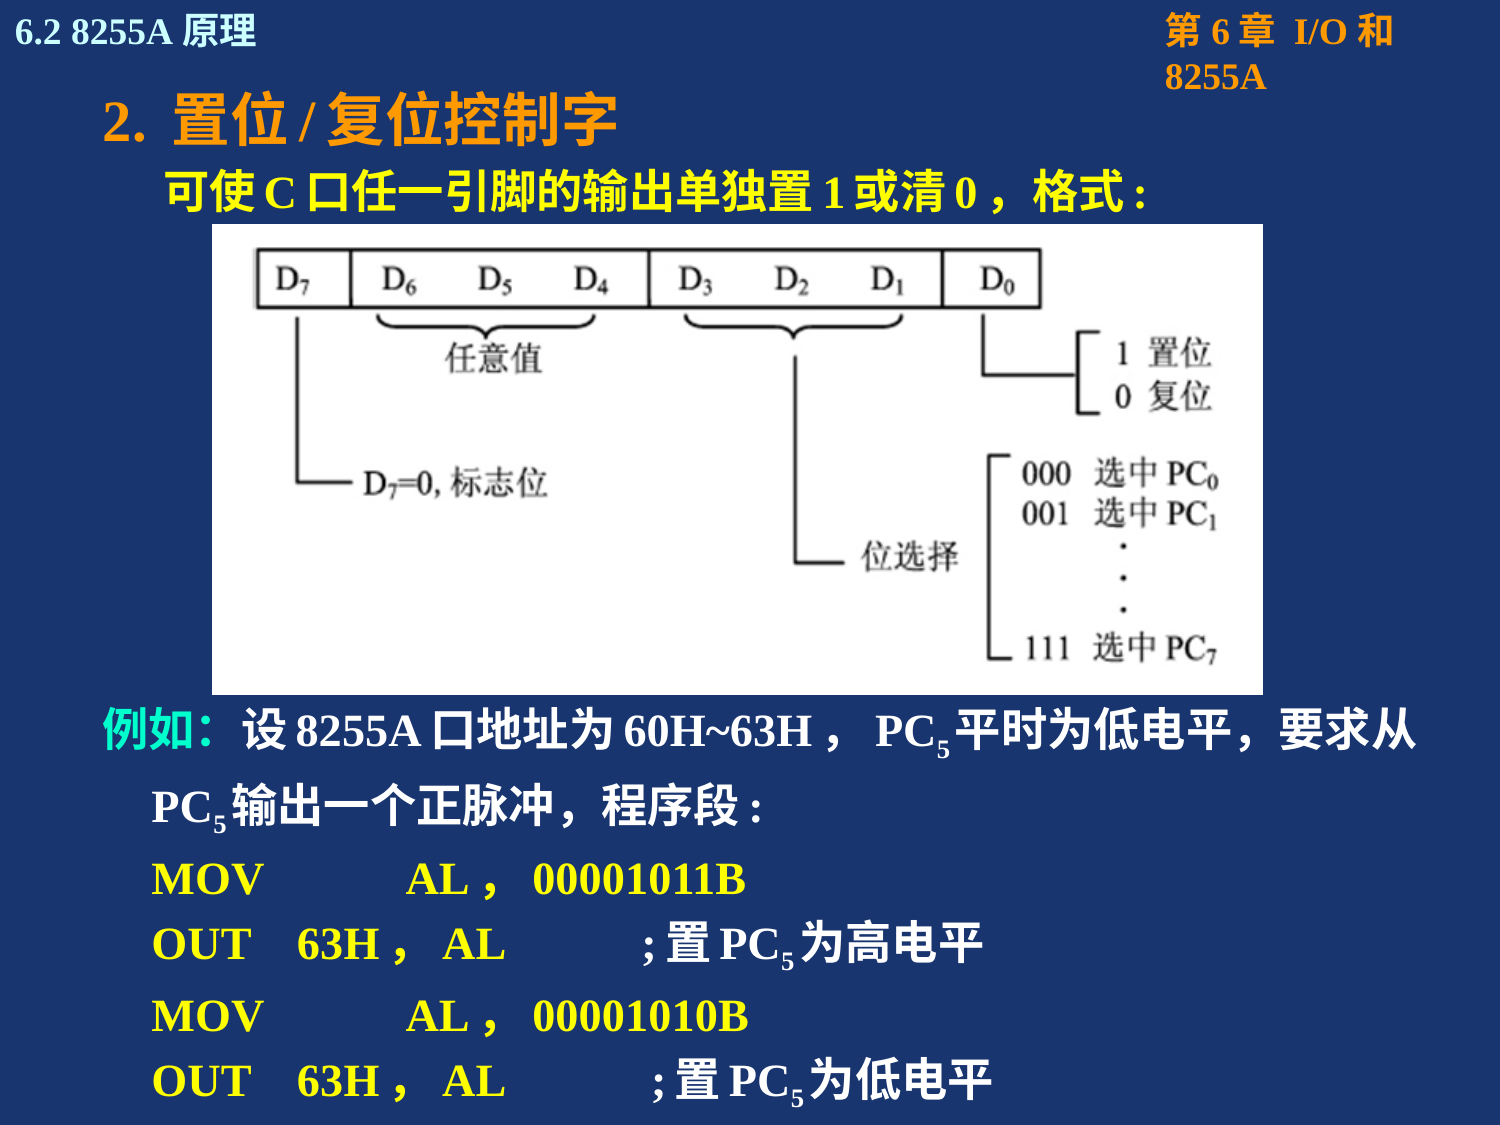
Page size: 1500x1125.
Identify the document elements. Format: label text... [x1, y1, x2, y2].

list 2. 置位/复位控制字 可使C口任一引脚的输出单独置1或清0，格式: 例如：设8255A口地址为60H~63H，PC5平时为低电平，要求从PC5输出一个正脉冲，程序段: MOV AL，00001011B OUT 63H，AL ;置PC5为高电平 MOV AL，00001010B OUT 63H，AL ;置PC5为低电平 [87, 75, 1438, 1125]
picture [212, 224, 1263, 695]
